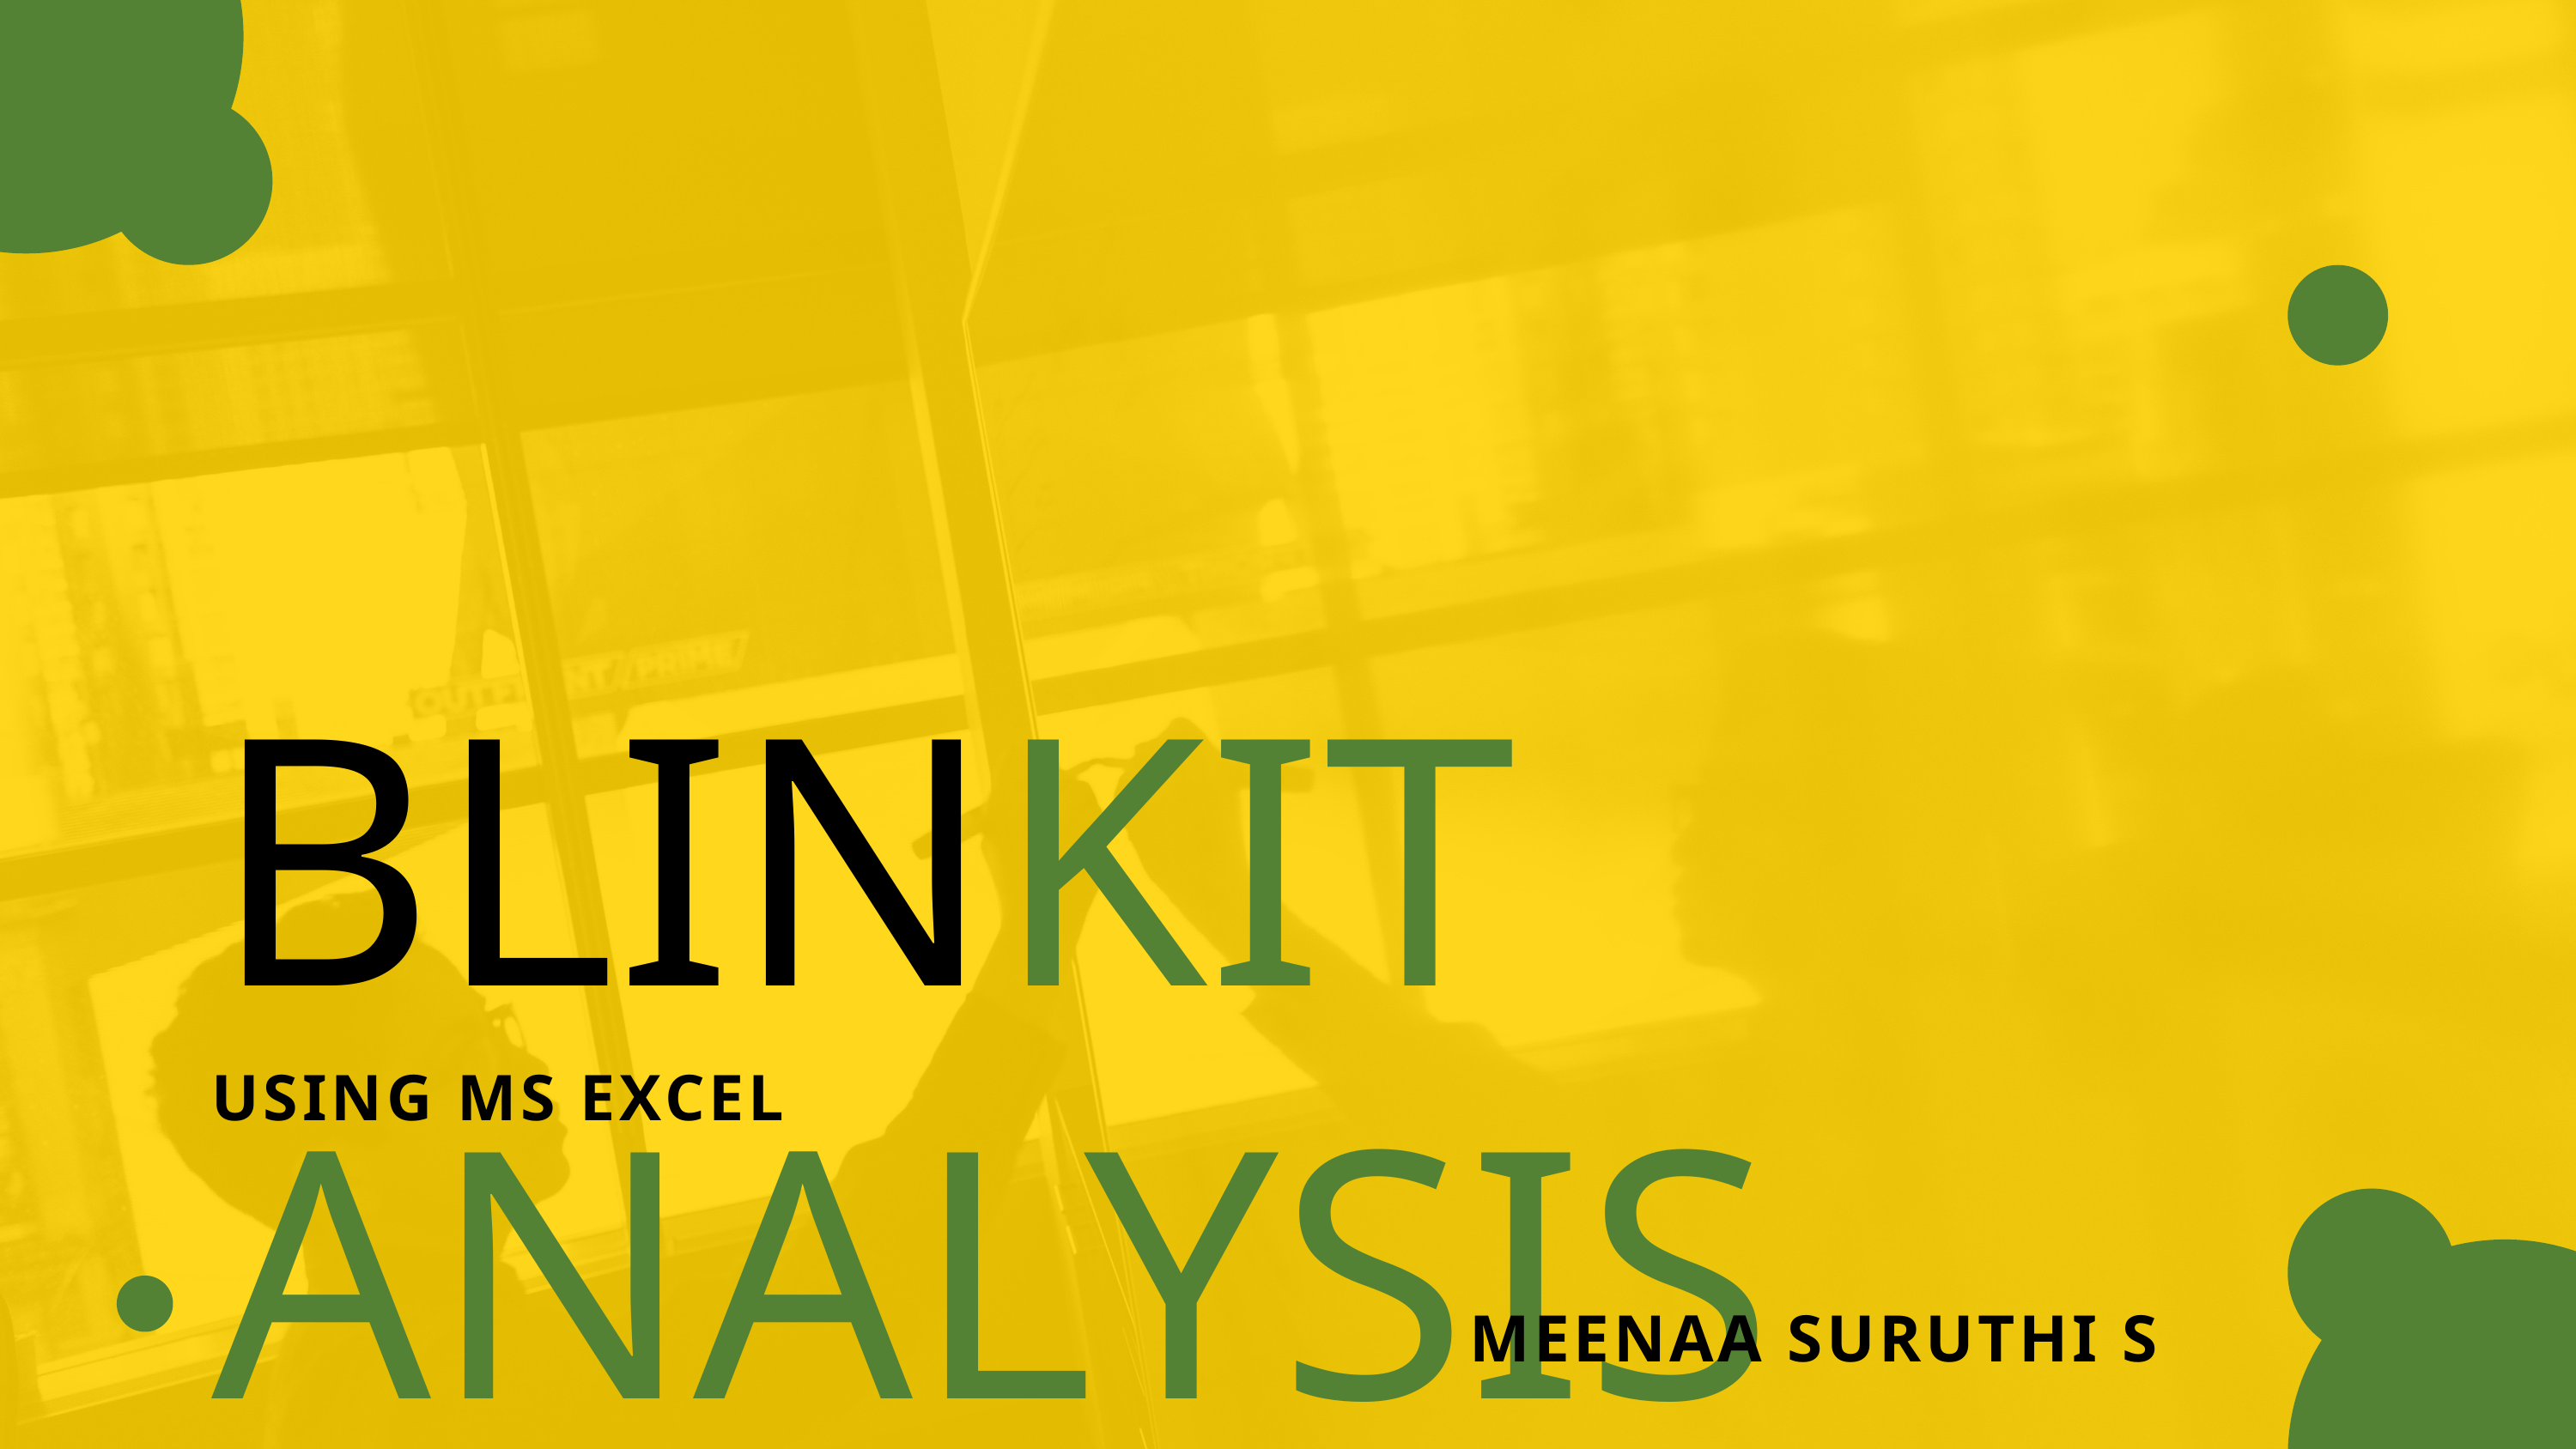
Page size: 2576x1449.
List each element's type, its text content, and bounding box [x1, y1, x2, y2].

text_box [0, 0, 244, 254]
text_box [116, 1275, 173, 1332]
text_box MEENAA SURUTHI S [1469, 1284, 2212, 1374]
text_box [2287, 1239, 2576, 1449]
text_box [2287, 264, 2389, 366]
text_box BLINKIT ANALYSIS [211, 641, 2464, 1449]
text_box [104, 97, 273, 265]
text_box [0, 0, 2576, 1449]
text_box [2287, 1188, 2456, 1357]
text_box USING MS EXCEL [211, 1045, 869, 1134]
